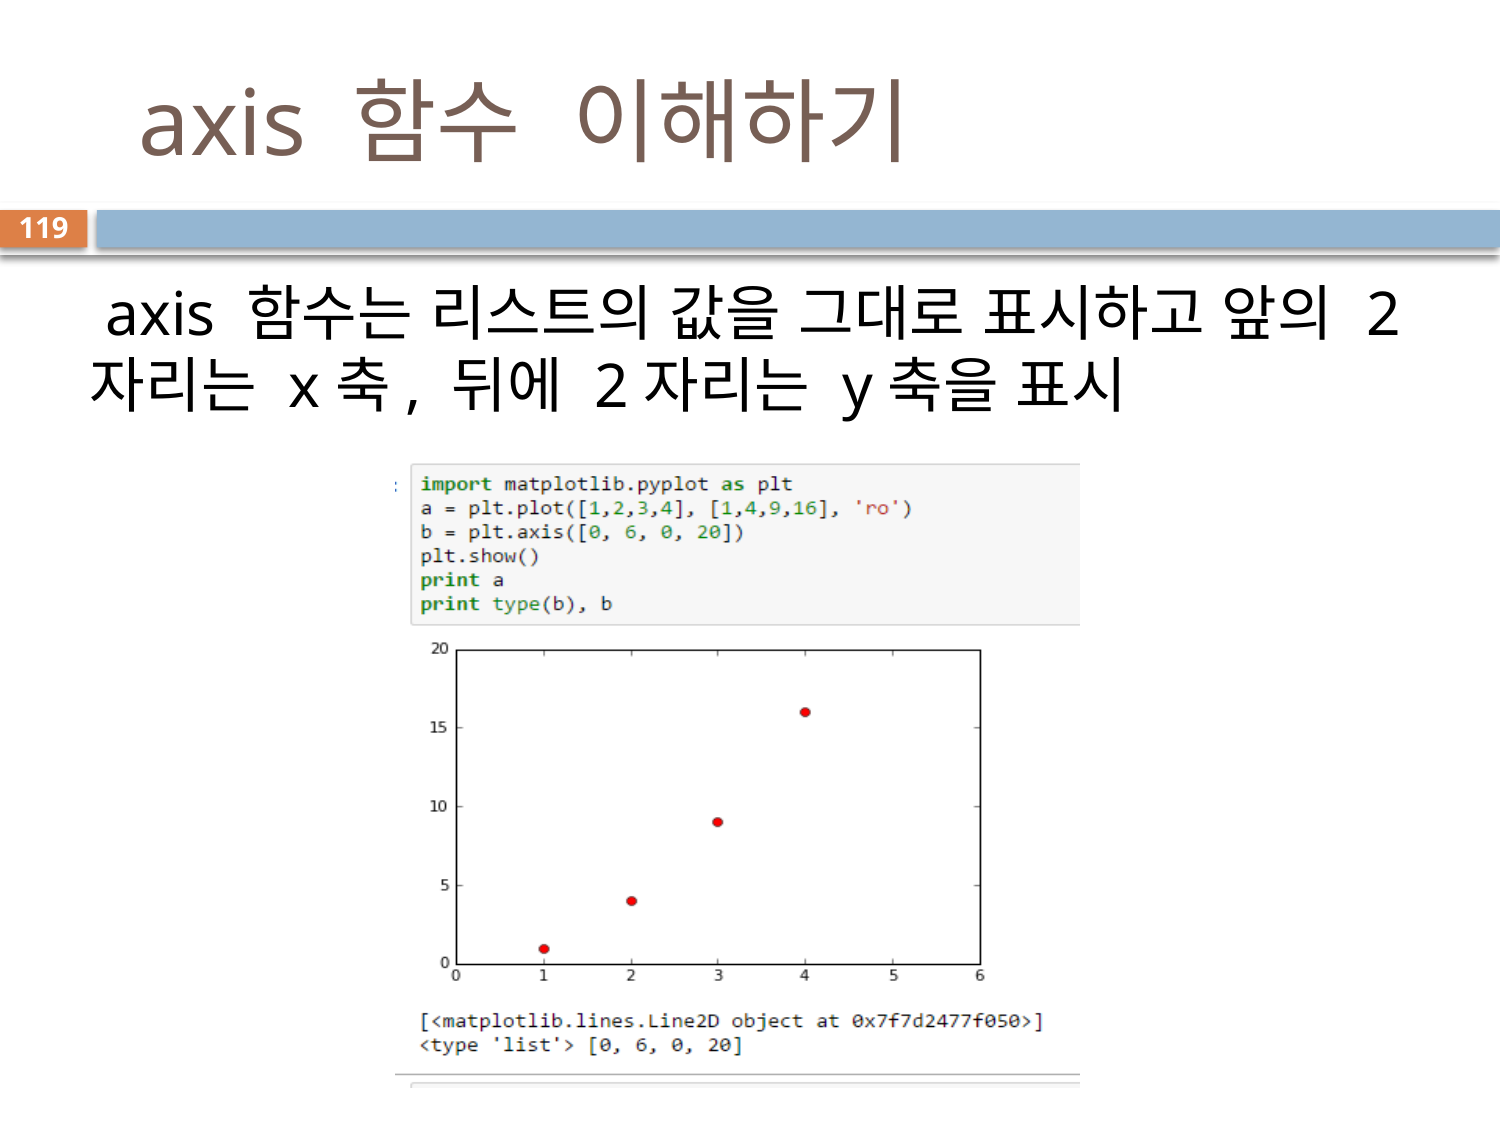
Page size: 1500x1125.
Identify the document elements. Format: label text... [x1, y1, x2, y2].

slide_number 119 [0, 208, 88, 249]
list axis 함수는 리스트의 값을 그대로 표시하고 앞의 2자리는 x축, 뒤에 2자리는 y축을 표시 [75, 267, 1425, 539]
title axis 함수 이해하기 [100, 37, 1438, 200]
picture [395, 444, 1081, 1088]
